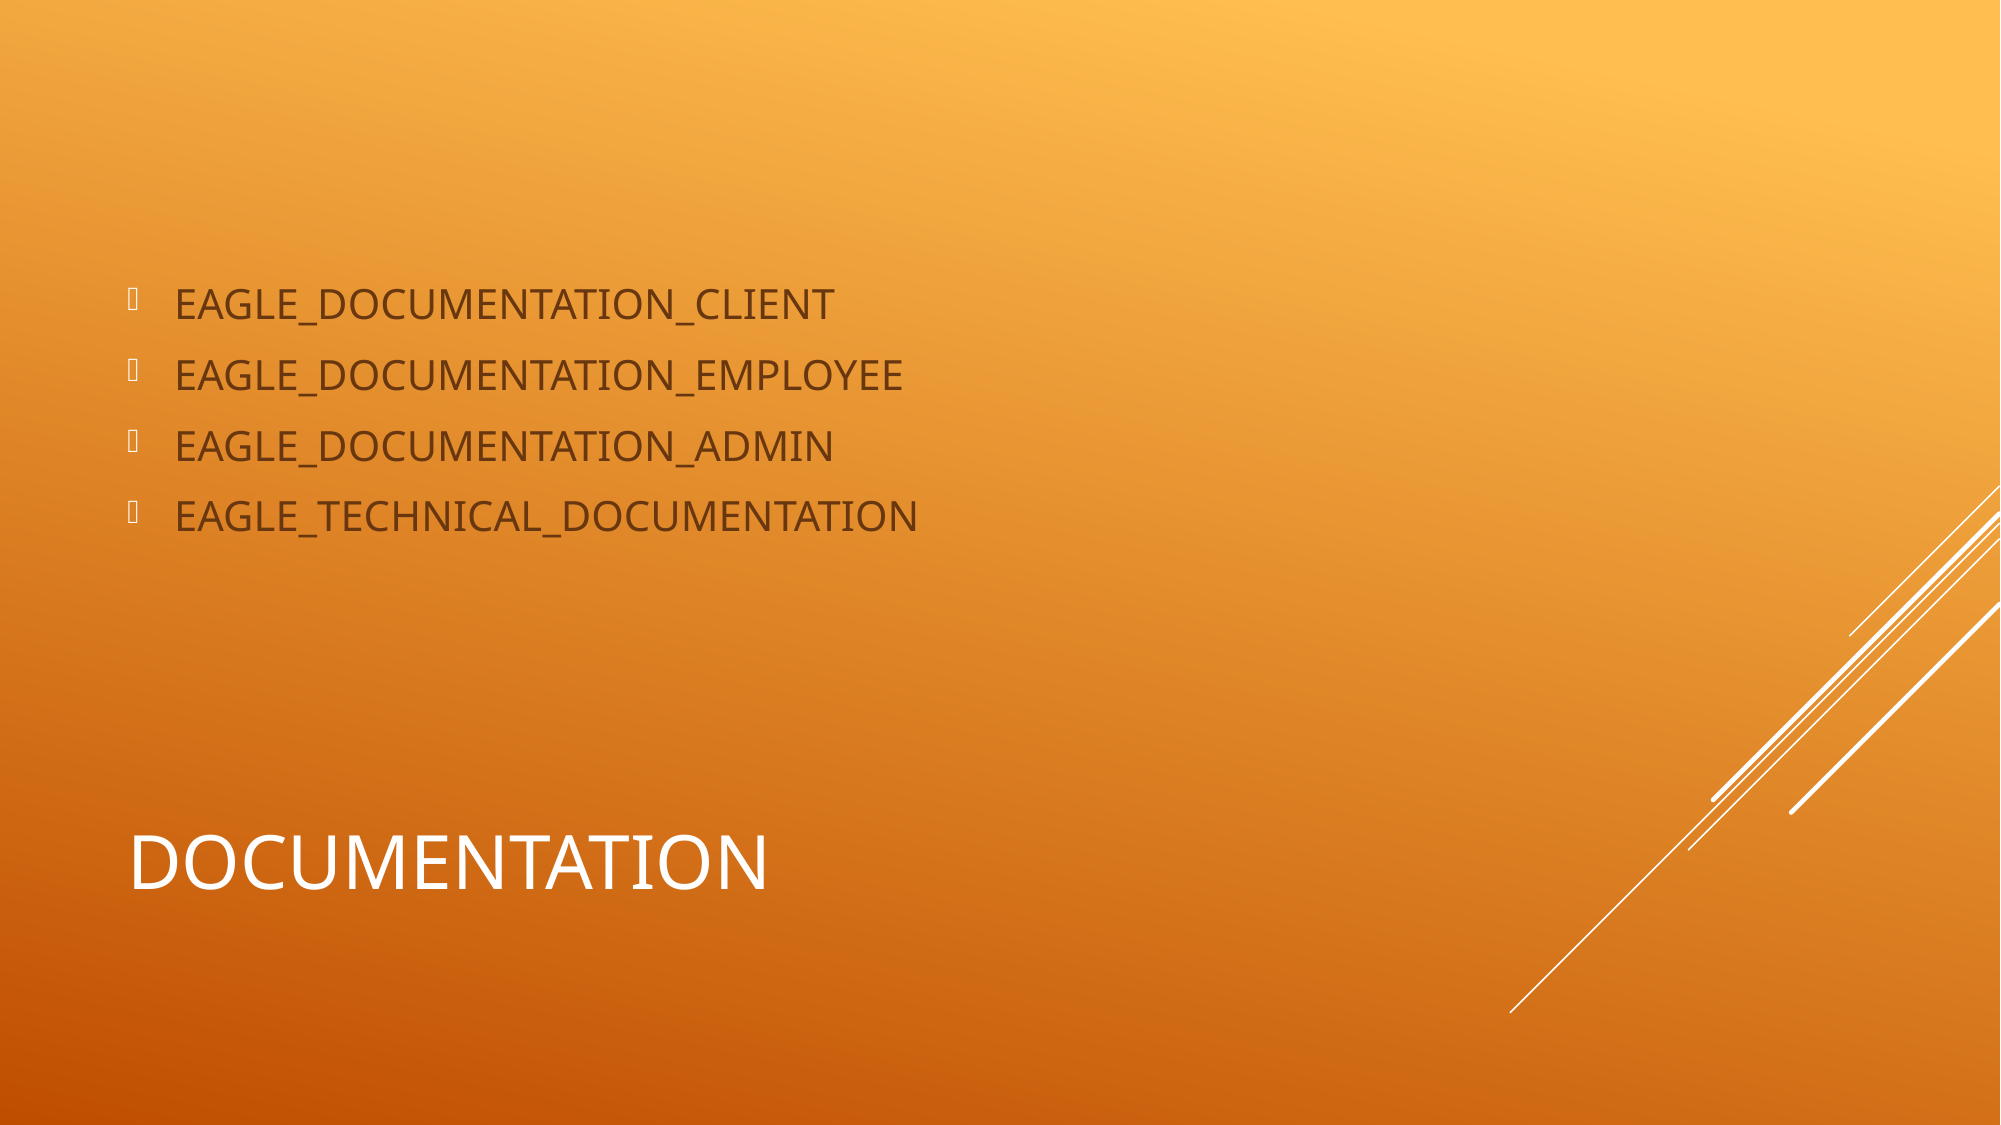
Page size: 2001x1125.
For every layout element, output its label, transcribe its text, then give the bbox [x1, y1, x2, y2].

title documentation [112, 736, 1513, 984]
list EAGLE_DOCUMENTATION_CLIENT EAGLE_DOCUMENTATION_EMPLOYEE EAGLE_DOCUMENTATION_ADMIN EAGLE_TECHNICAL_DOCUMENTATION [112, 112, 1513, 706]
